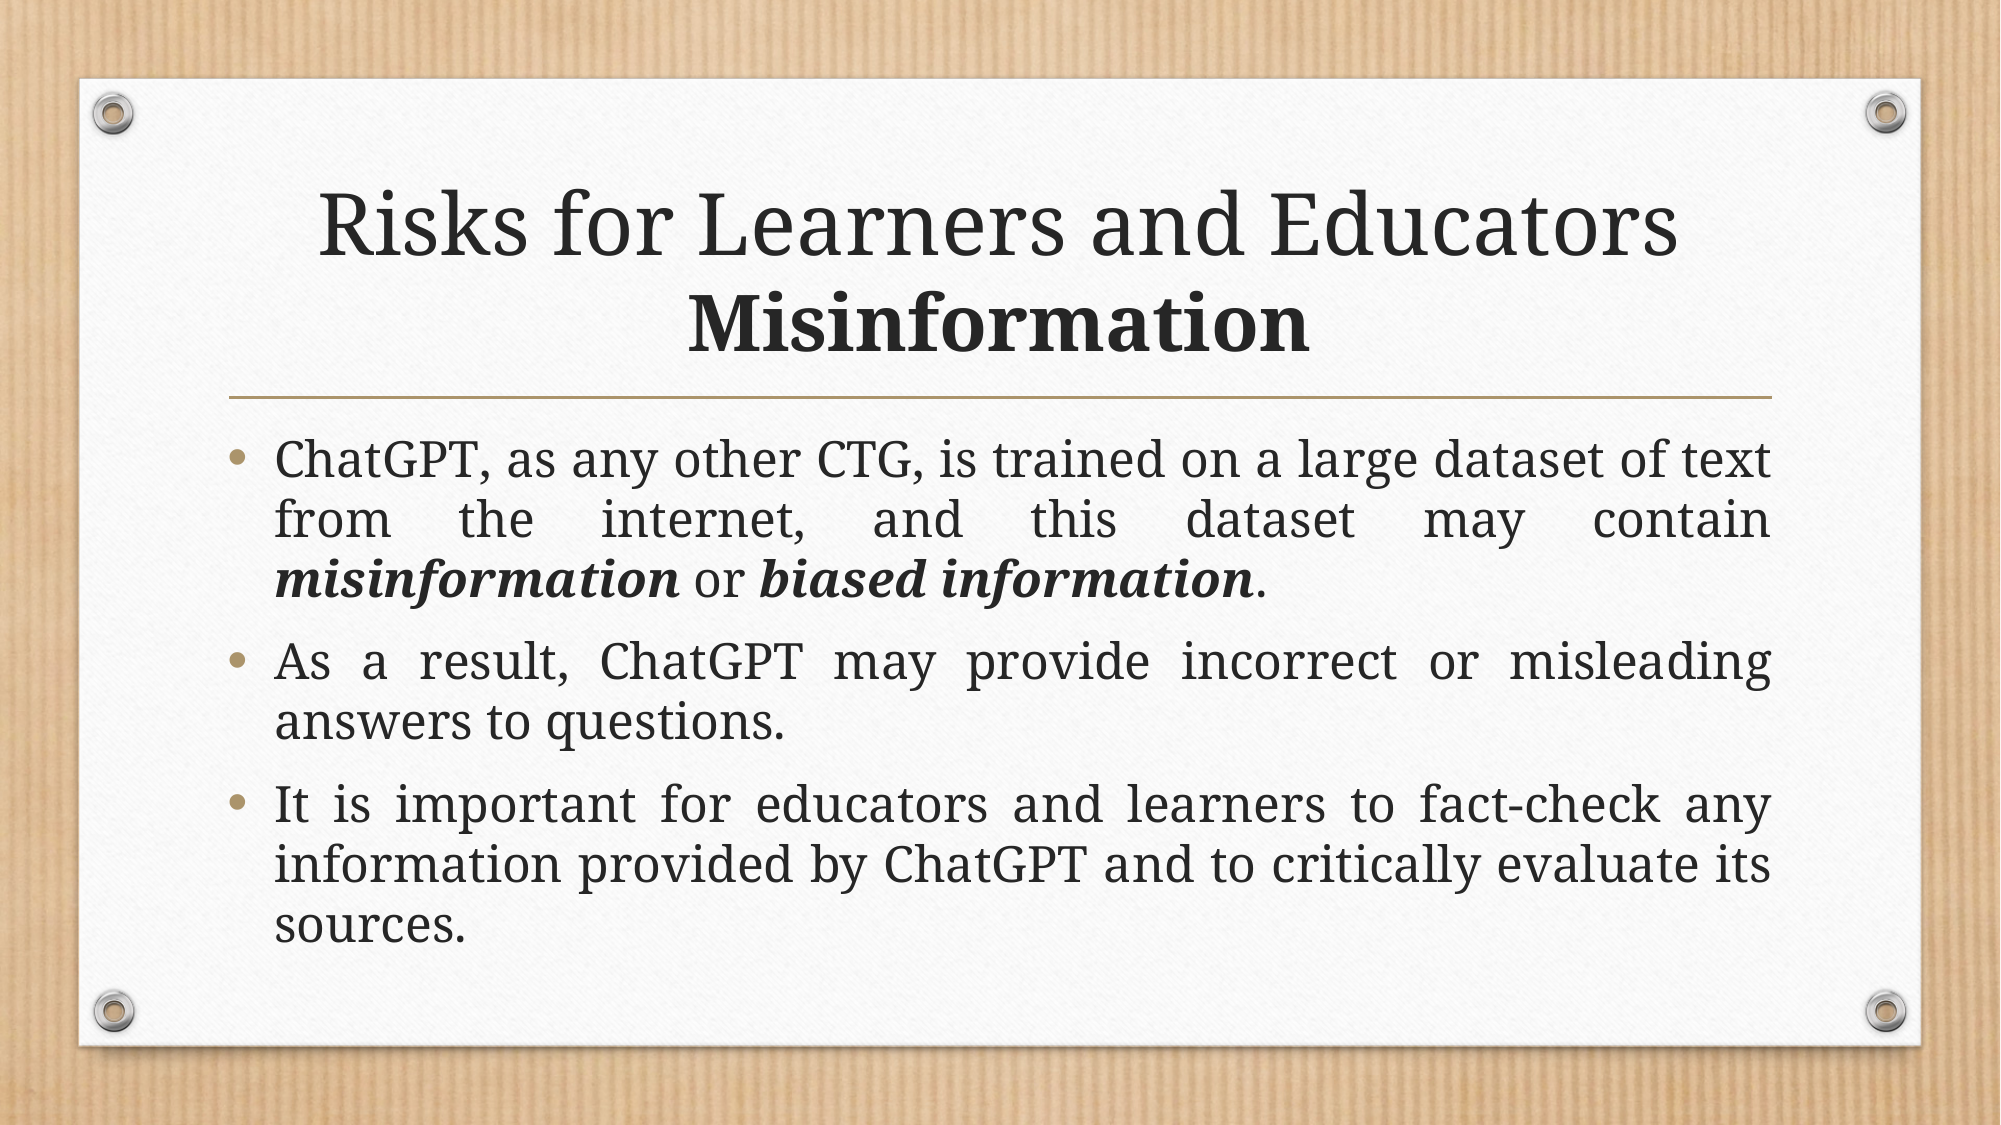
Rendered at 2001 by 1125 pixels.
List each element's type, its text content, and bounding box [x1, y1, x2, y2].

list ChatGPT, as any other CTG, is trained on a large dataset of text from the internet, and this dataset may contain misinformation or biased information. As a result, ChatGPT may provide incorrect or misleading answers to questions. It is important for educators and learners to fact-check any information provided by ChatGPT and to critically evaluate its sources. [212, 419, 1788, 964]
picture [0, 0, 2001, 1125]
title Risks for Learners and Educators Misinformation [212, 161, 1788, 375]
